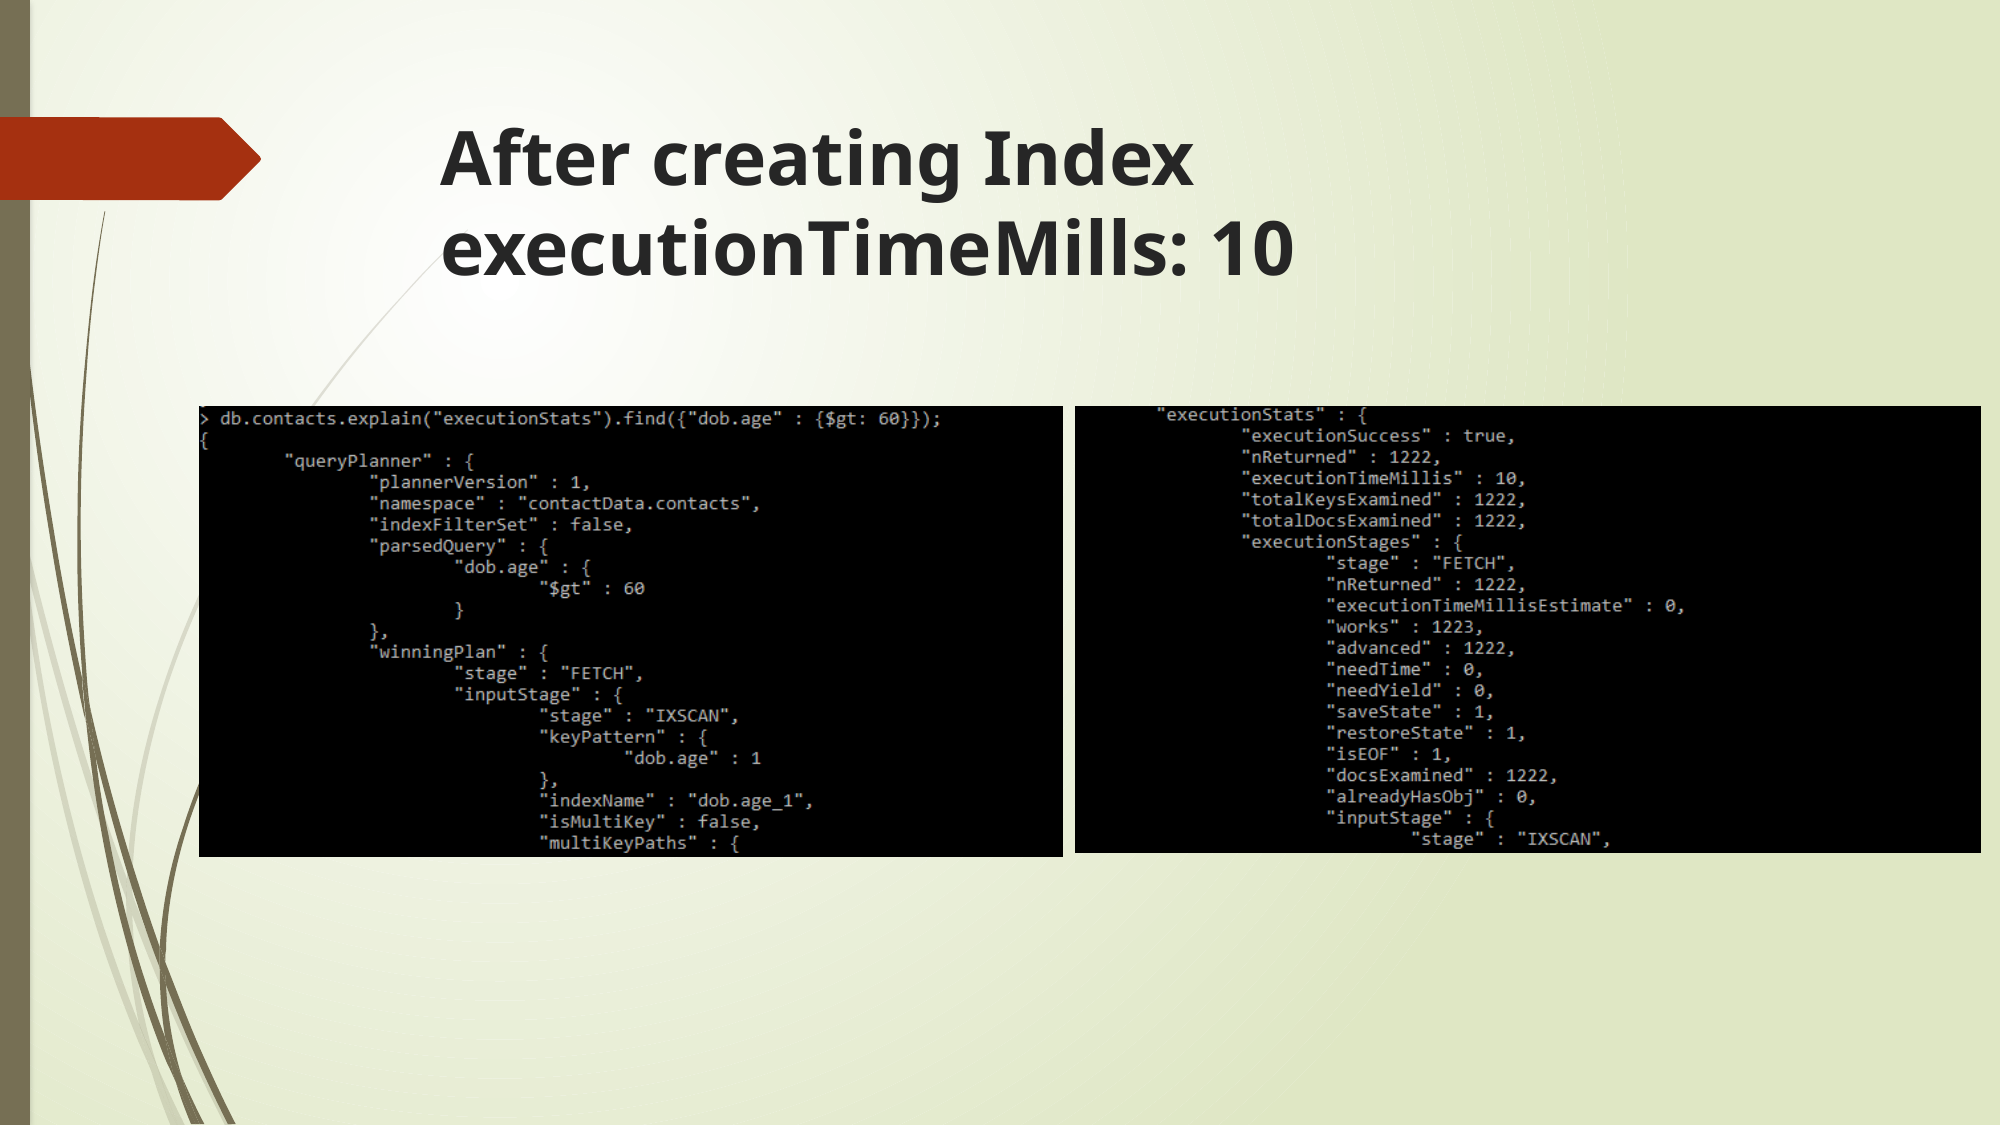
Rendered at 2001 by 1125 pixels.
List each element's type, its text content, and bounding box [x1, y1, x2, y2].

picture [1075, 405, 1981, 853]
title After creating Index executionTimeMills: 10 [425, 102, 1888, 313]
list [199, 405, 1063, 858]
